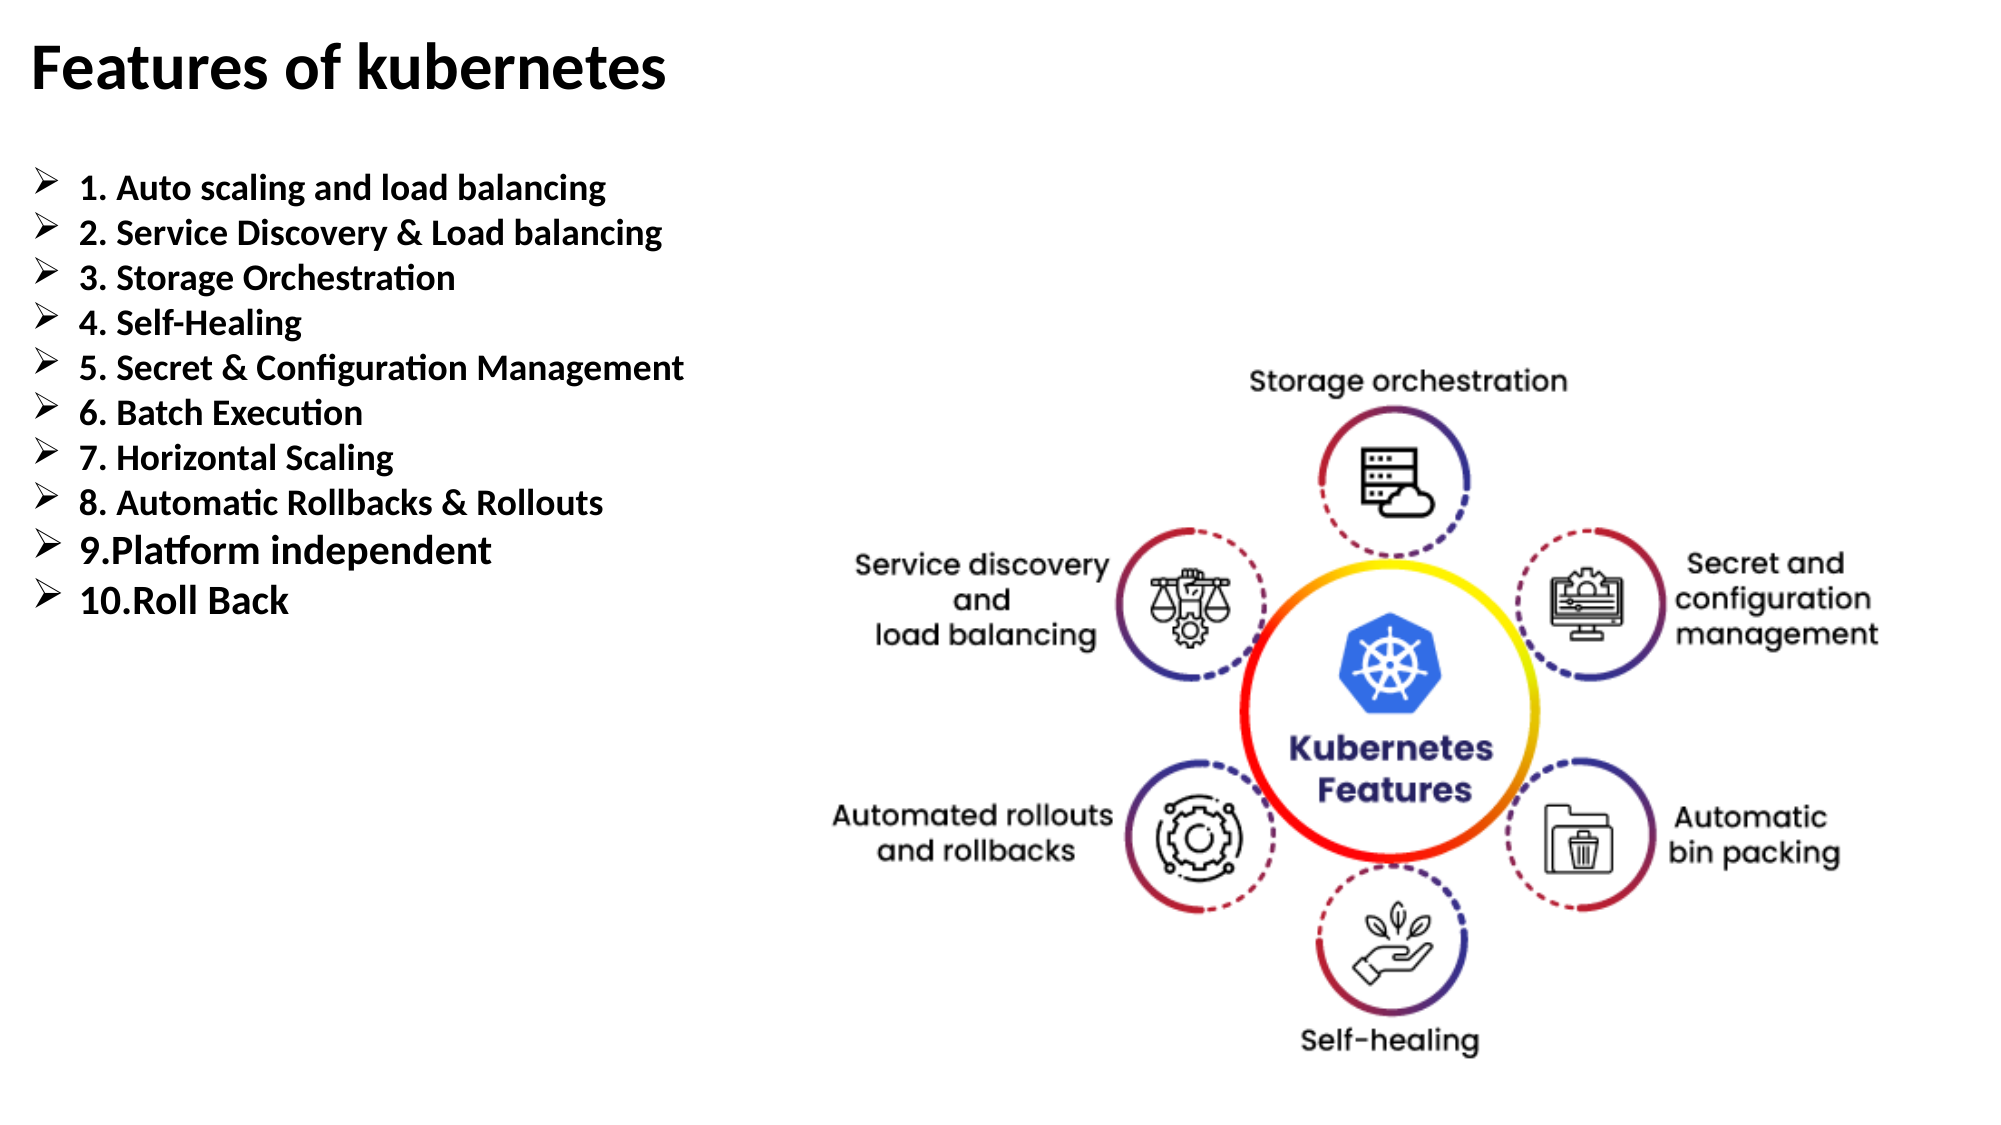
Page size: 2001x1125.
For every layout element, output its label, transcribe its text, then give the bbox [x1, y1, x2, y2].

picture [801, 324, 1980, 1110]
text_box Features of kubernetes 1. Auto scaling and load balancing 2. Service Discovery & Load balancing 3. Storage Orchestration 4. Self-Healing 5. Secret & Configuration Management 6. Batch Execution 7. Horizontal Scaling 8. Automatic Rollbacks & Rollouts 9.Platform independent 10.Roll Back [17, 15, 1940, 761]
